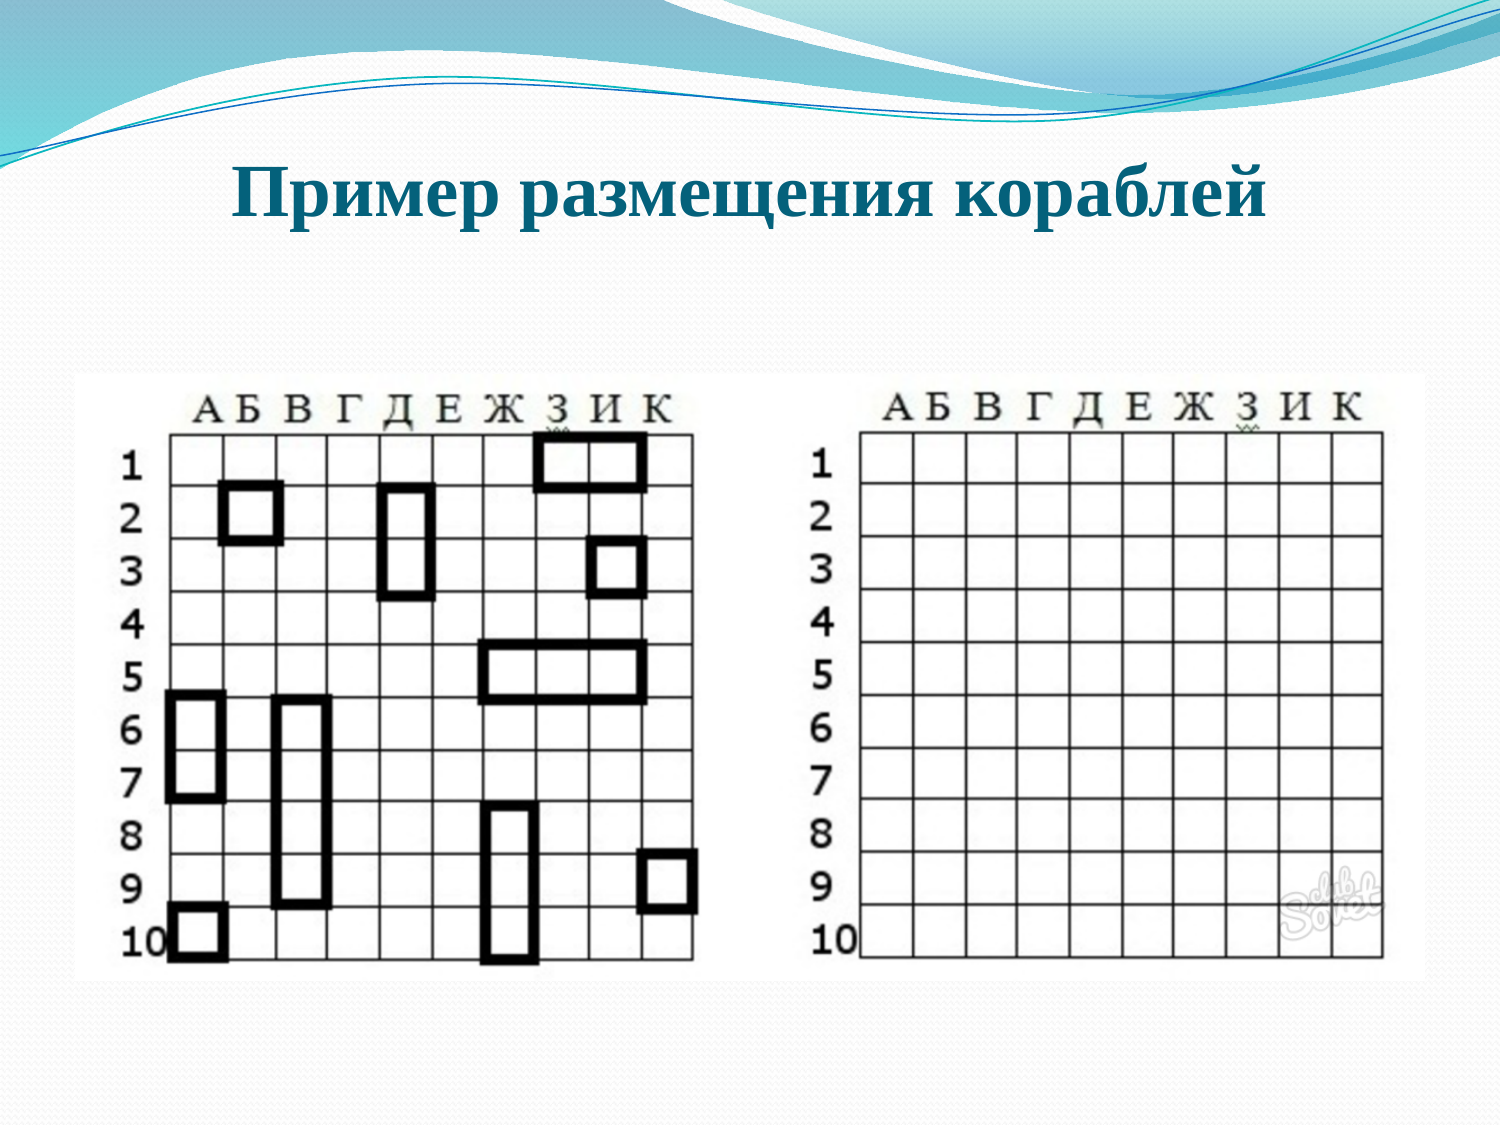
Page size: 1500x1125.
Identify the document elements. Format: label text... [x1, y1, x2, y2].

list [74, 373, 1426, 981]
title Пример размещения кораблей [75, 115, 1425, 232]
